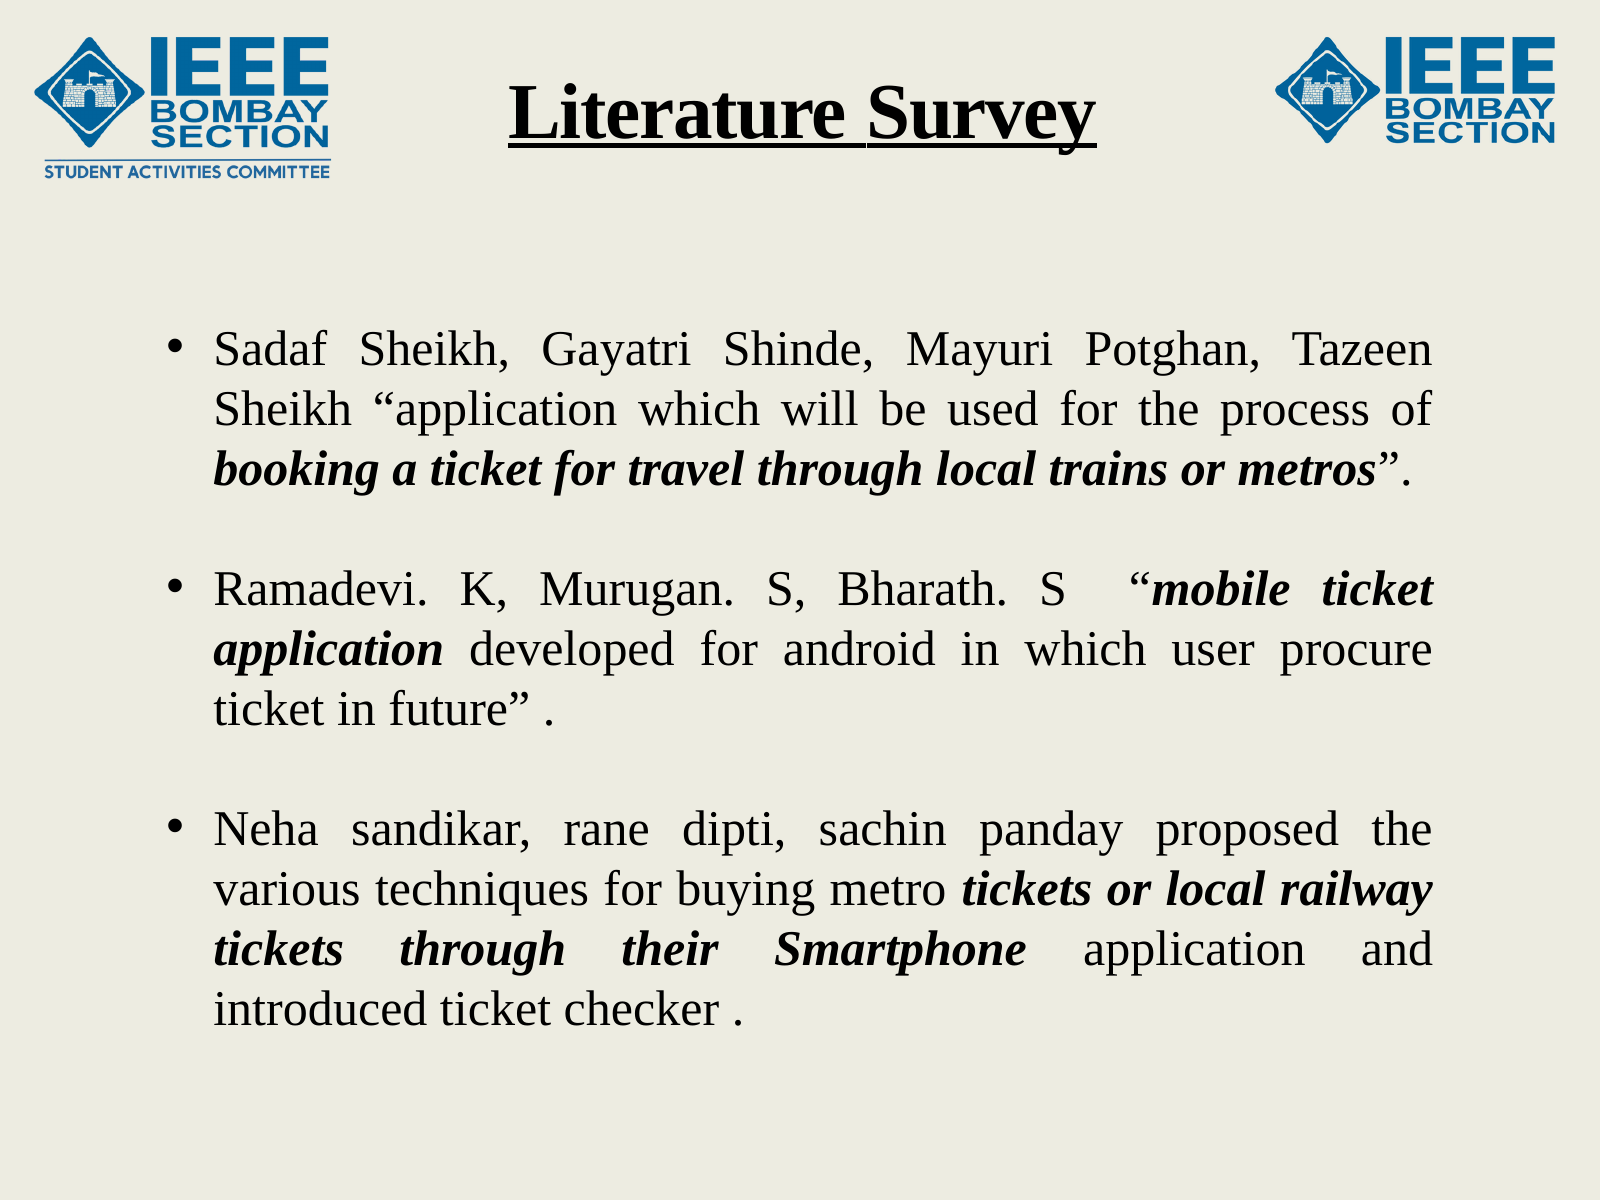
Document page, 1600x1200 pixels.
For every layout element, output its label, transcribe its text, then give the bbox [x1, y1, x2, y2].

picture [1265, 24, 1565, 160]
text_box Sadaf Sheikh, Gayatri Shinde, Mayuri Potghan, Tazeen Sheikh “application which will be used for the process of booking a ticket for travel through local trains or metros”. Ramadevi. K, Murugan. S, Bharath. S “mobile ticket application developed for android in which user procure ticket in future” . Neha sandikar, rane dipti, sachin panday proposed the various techniques for buying metro tickets or local railway tickets through their Smartphone application and introduced ticket checker . [166, 312, 1434, 1095]
picture [4, 0, 358, 269]
title Literature Survey [362, 56, 1266, 260]
